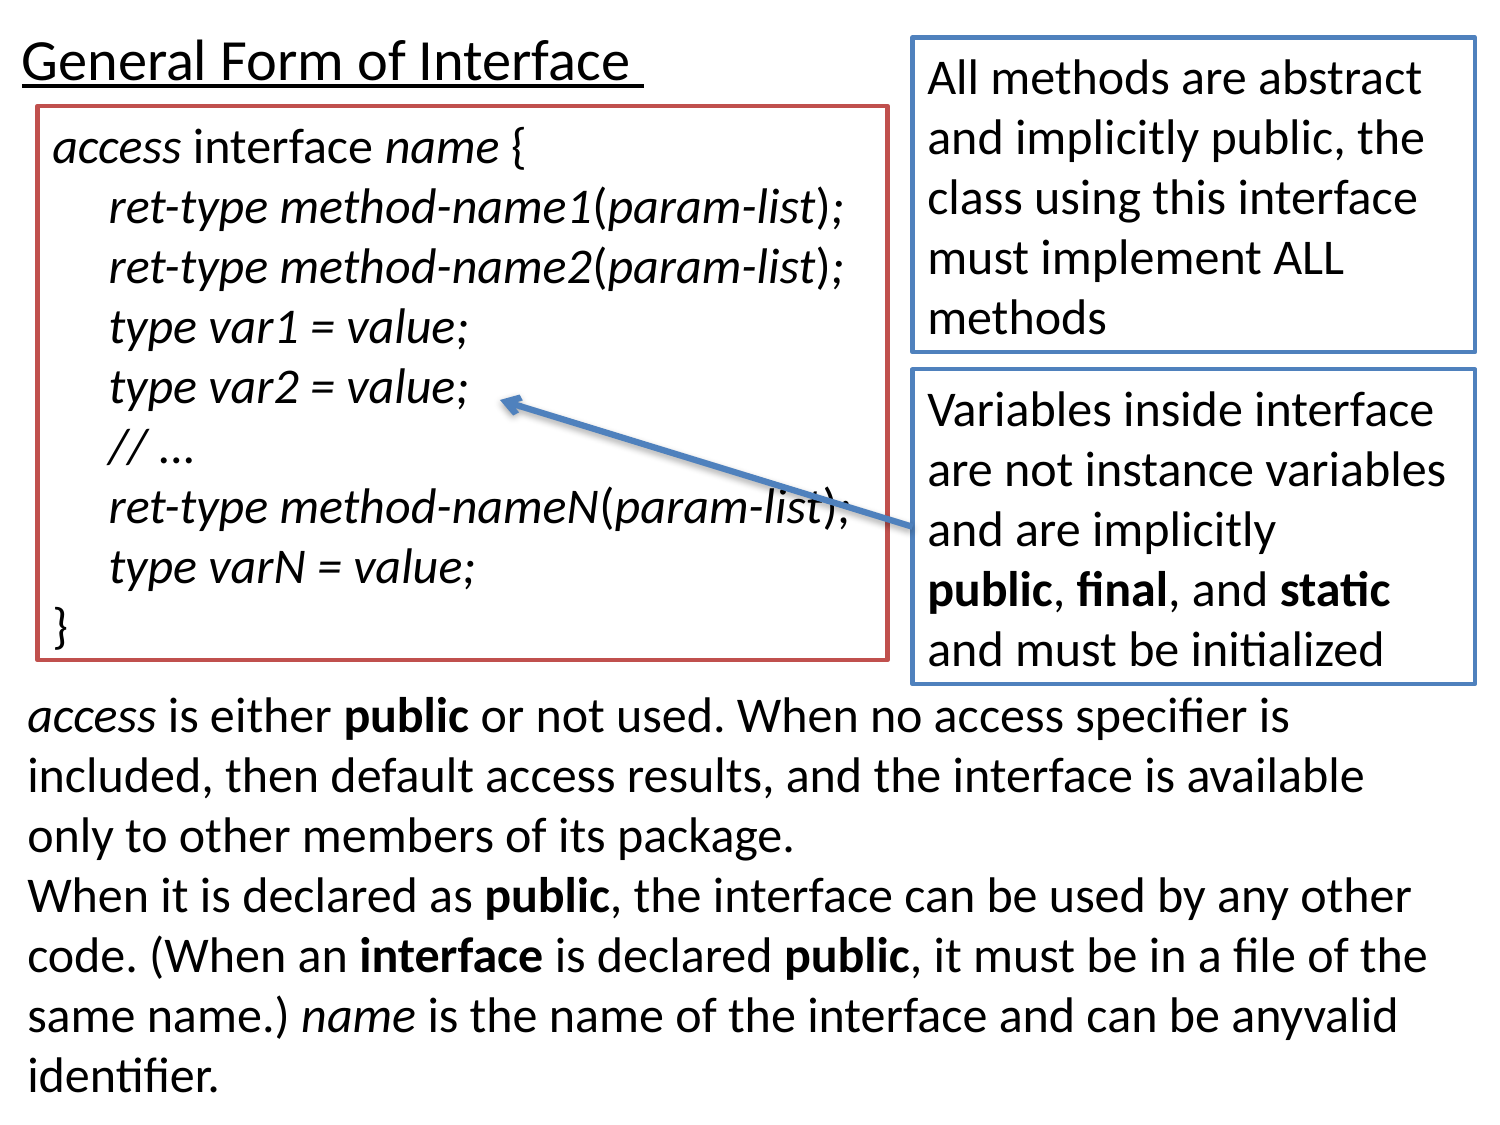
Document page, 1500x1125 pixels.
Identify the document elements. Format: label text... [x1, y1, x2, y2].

text_box access is either public or not used. When no access specifier is included, then default access results, and the interface is available only to other members of its package. When it is declared as public, the interface can be used by any other code. (When an interface is declared public, it must be in a file of the same name.) name is the name of the interface and can be anyvalid identifier. [12, 674, 1475, 1110]
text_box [499, 399, 913, 529]
text_box access interface name { ret-type method-name1(param-list); ret-type method-name2(param-list); type var1 = value; type var2 = value; // ... ret-type method-nameN(param-list); type varN = value; } [35, 104, 890, 662]
text_box General Form of Interface [7, 14, 659, 100]
text_box Variables inside interface are not instance variables and are implicitly public, final, and static and must be initialized [910, 367, 1477, 686]
text_box All methods are abstract and implicitly public, the class using this interface must implement ALL methods [910, 35, 1477, 354]
